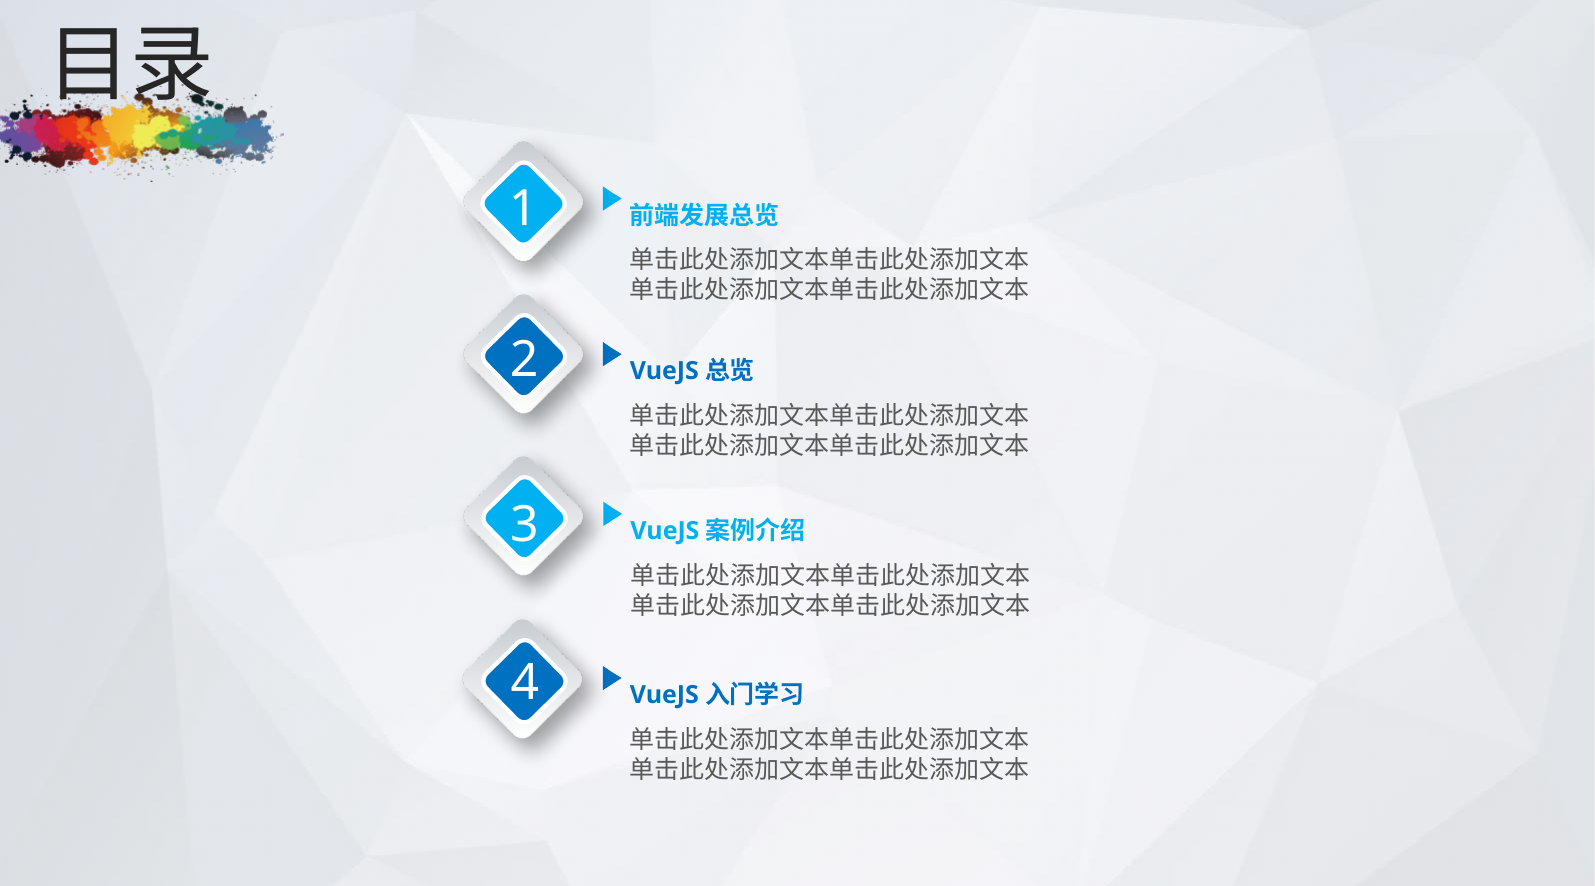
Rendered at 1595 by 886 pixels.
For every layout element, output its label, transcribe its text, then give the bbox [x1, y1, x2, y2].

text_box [449, 127, 598, 276]
picture [0, 0, 1595, 886]
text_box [602, 176, 1109, 332]
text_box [449, 442, 598, 591]
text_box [602, 655, 1109, 823]
text_box 目录 [32, 2, 229, 76]
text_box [603, 491, 1109, 655]
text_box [602, 332, 1109, 491]
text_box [449, 280, 598, 429]
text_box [448, 604, 597, 754]
